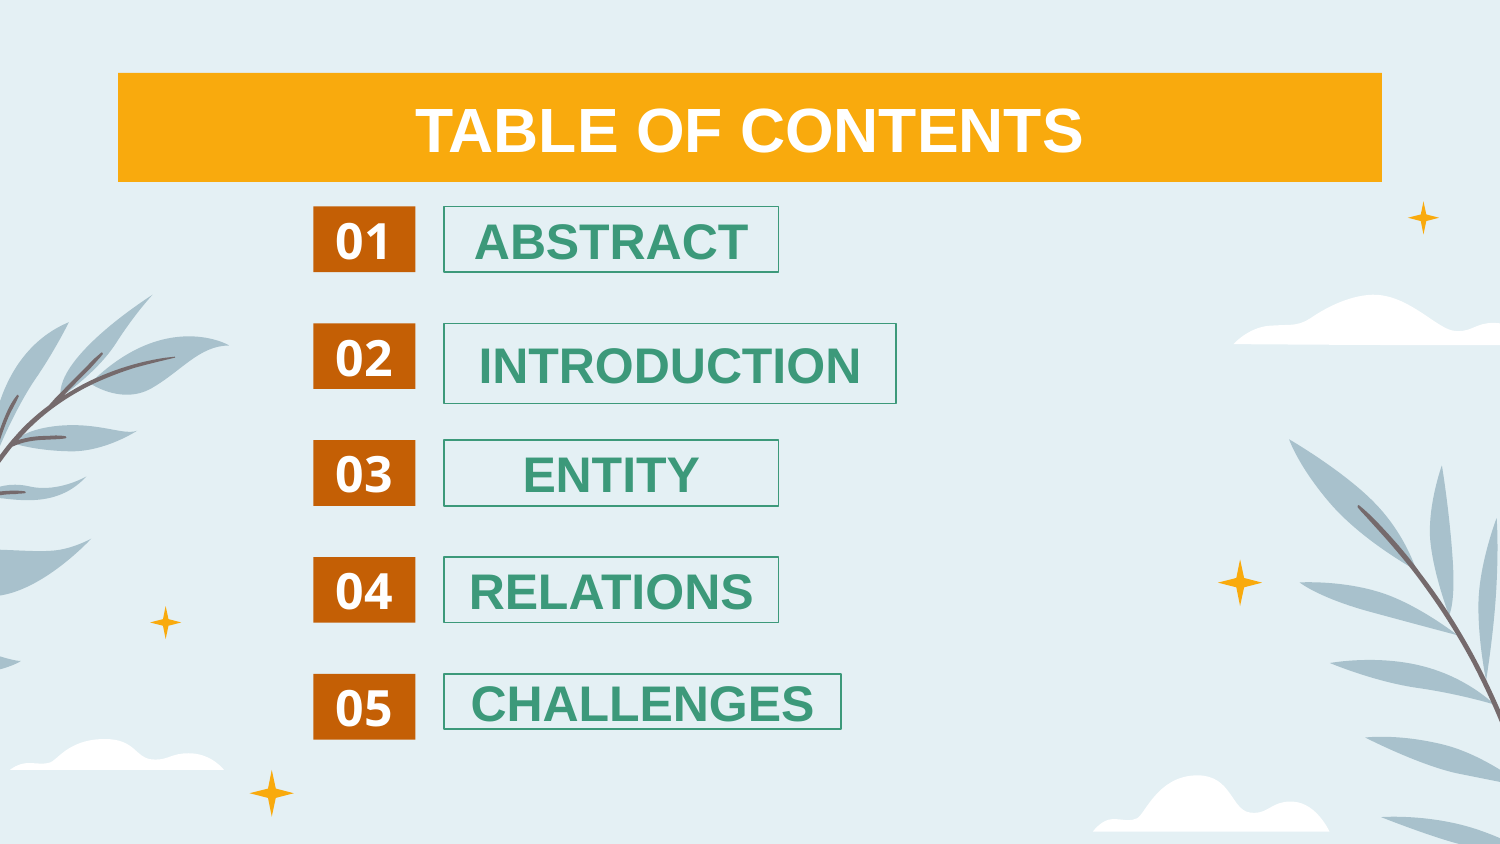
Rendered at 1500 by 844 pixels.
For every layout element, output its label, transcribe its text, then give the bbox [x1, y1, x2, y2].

subtitle ENTITY [443, 439, 779, 507]
title 03 [313, 440, 416, 506]
text_box [1217, 559, 1263, 607]
title 02 [313, 323, 416, 389]
subtitle ABSTRACT [443, 206, 779, 273]
text_box [150, 606, 182, 640]
title TABLE OF CONTENTS [118, 72, 1382, 182]
title 04 [313, 557, 416, 623]
subtitle CHALLENGES [443, 673, 842, 730]
title 01 [313, 206, 416, 273]
title 05 [313, 673, 416, 740]
subtitle INTRODUCTION [443, 323, 897, 404]
subtitle RELATIONS [443, 556, 779, 623]
